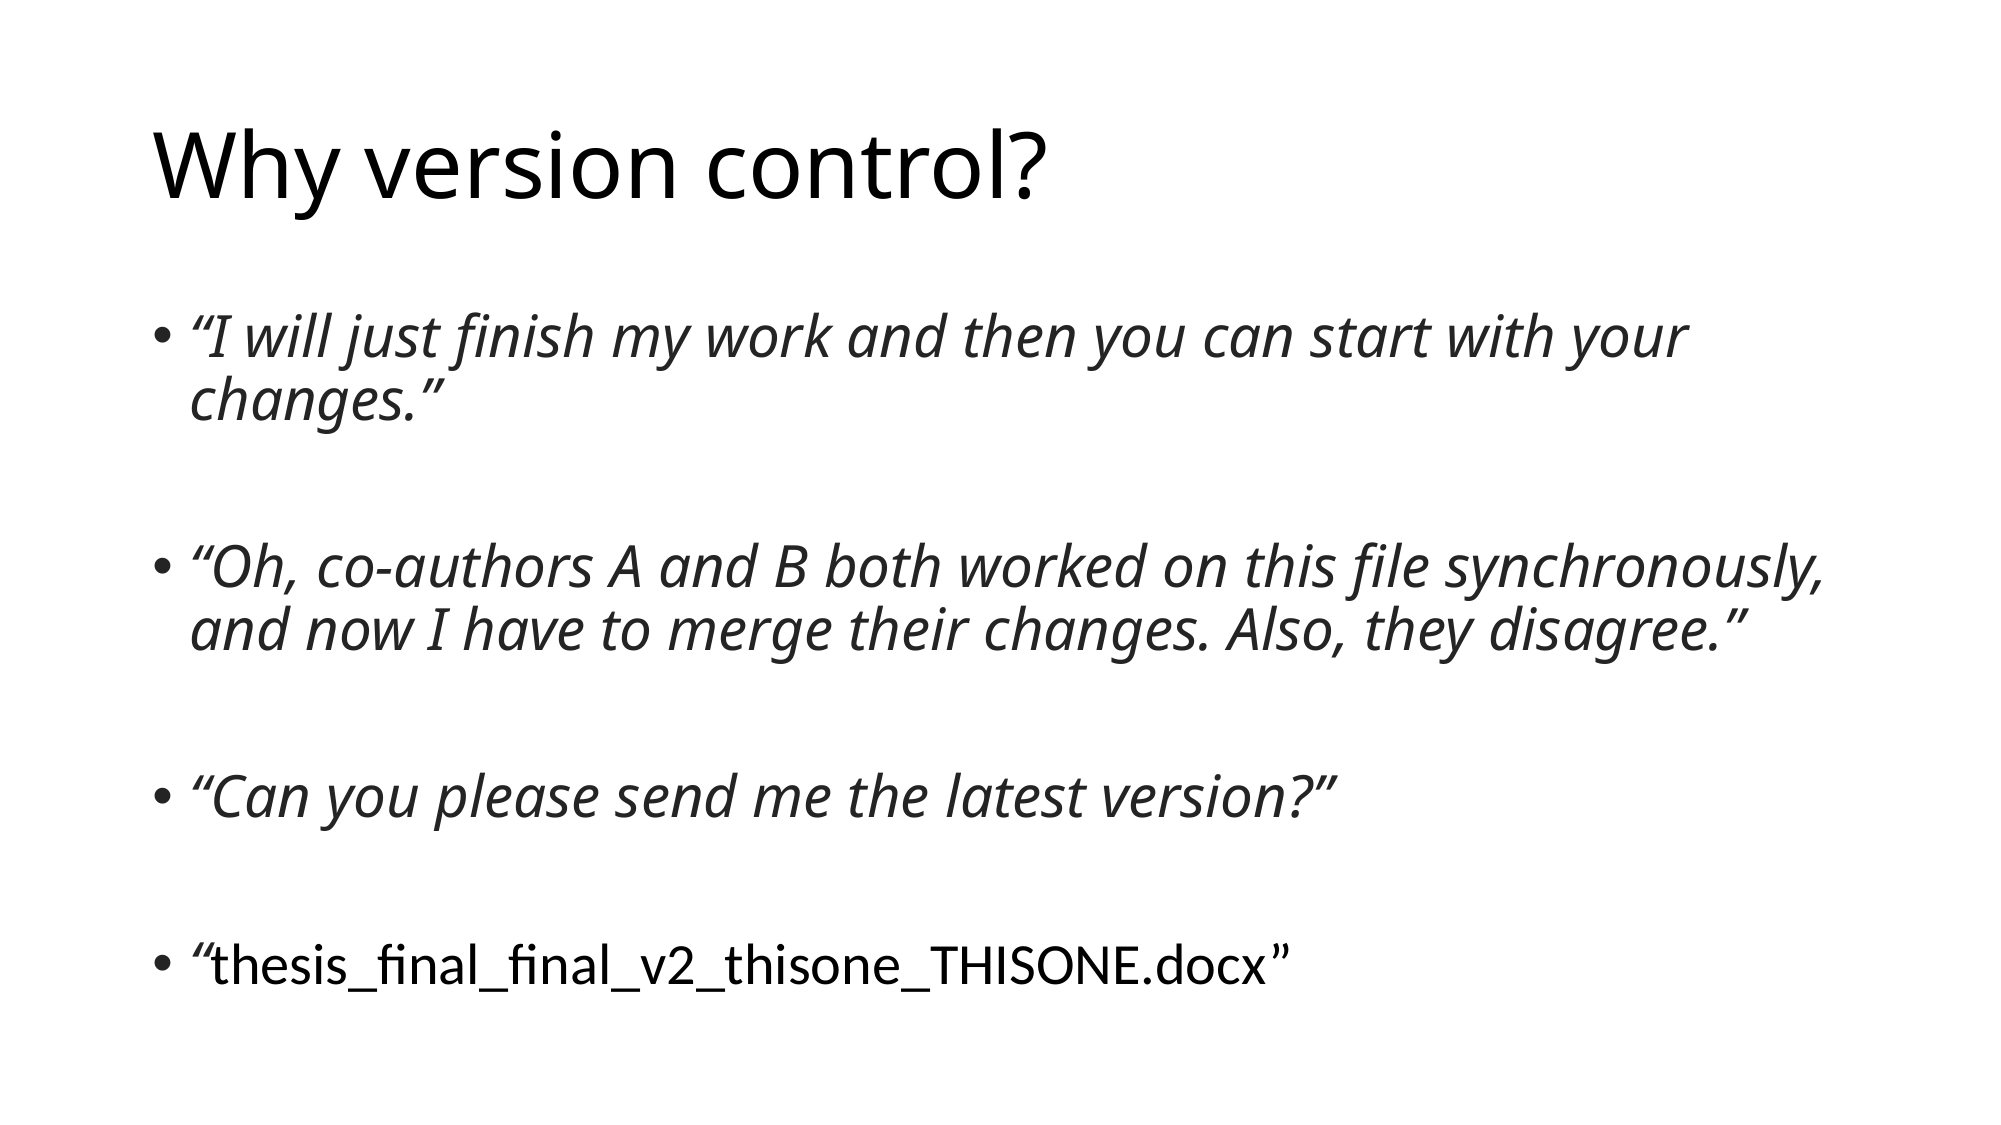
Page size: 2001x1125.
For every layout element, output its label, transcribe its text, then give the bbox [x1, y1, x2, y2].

list “I will just finish my work and then you can start with your changes.” “Oh, co-authors A and B both worked on this file synchronously, and now I have to merge their changes. Also, they disagree.” “Can you please send me the latest version?” “thesis_final_final_v2_thisone_THISONE.docx” [137, 299, 1863, 1014]
title Why version control? [137, 59, 1863, 278]
